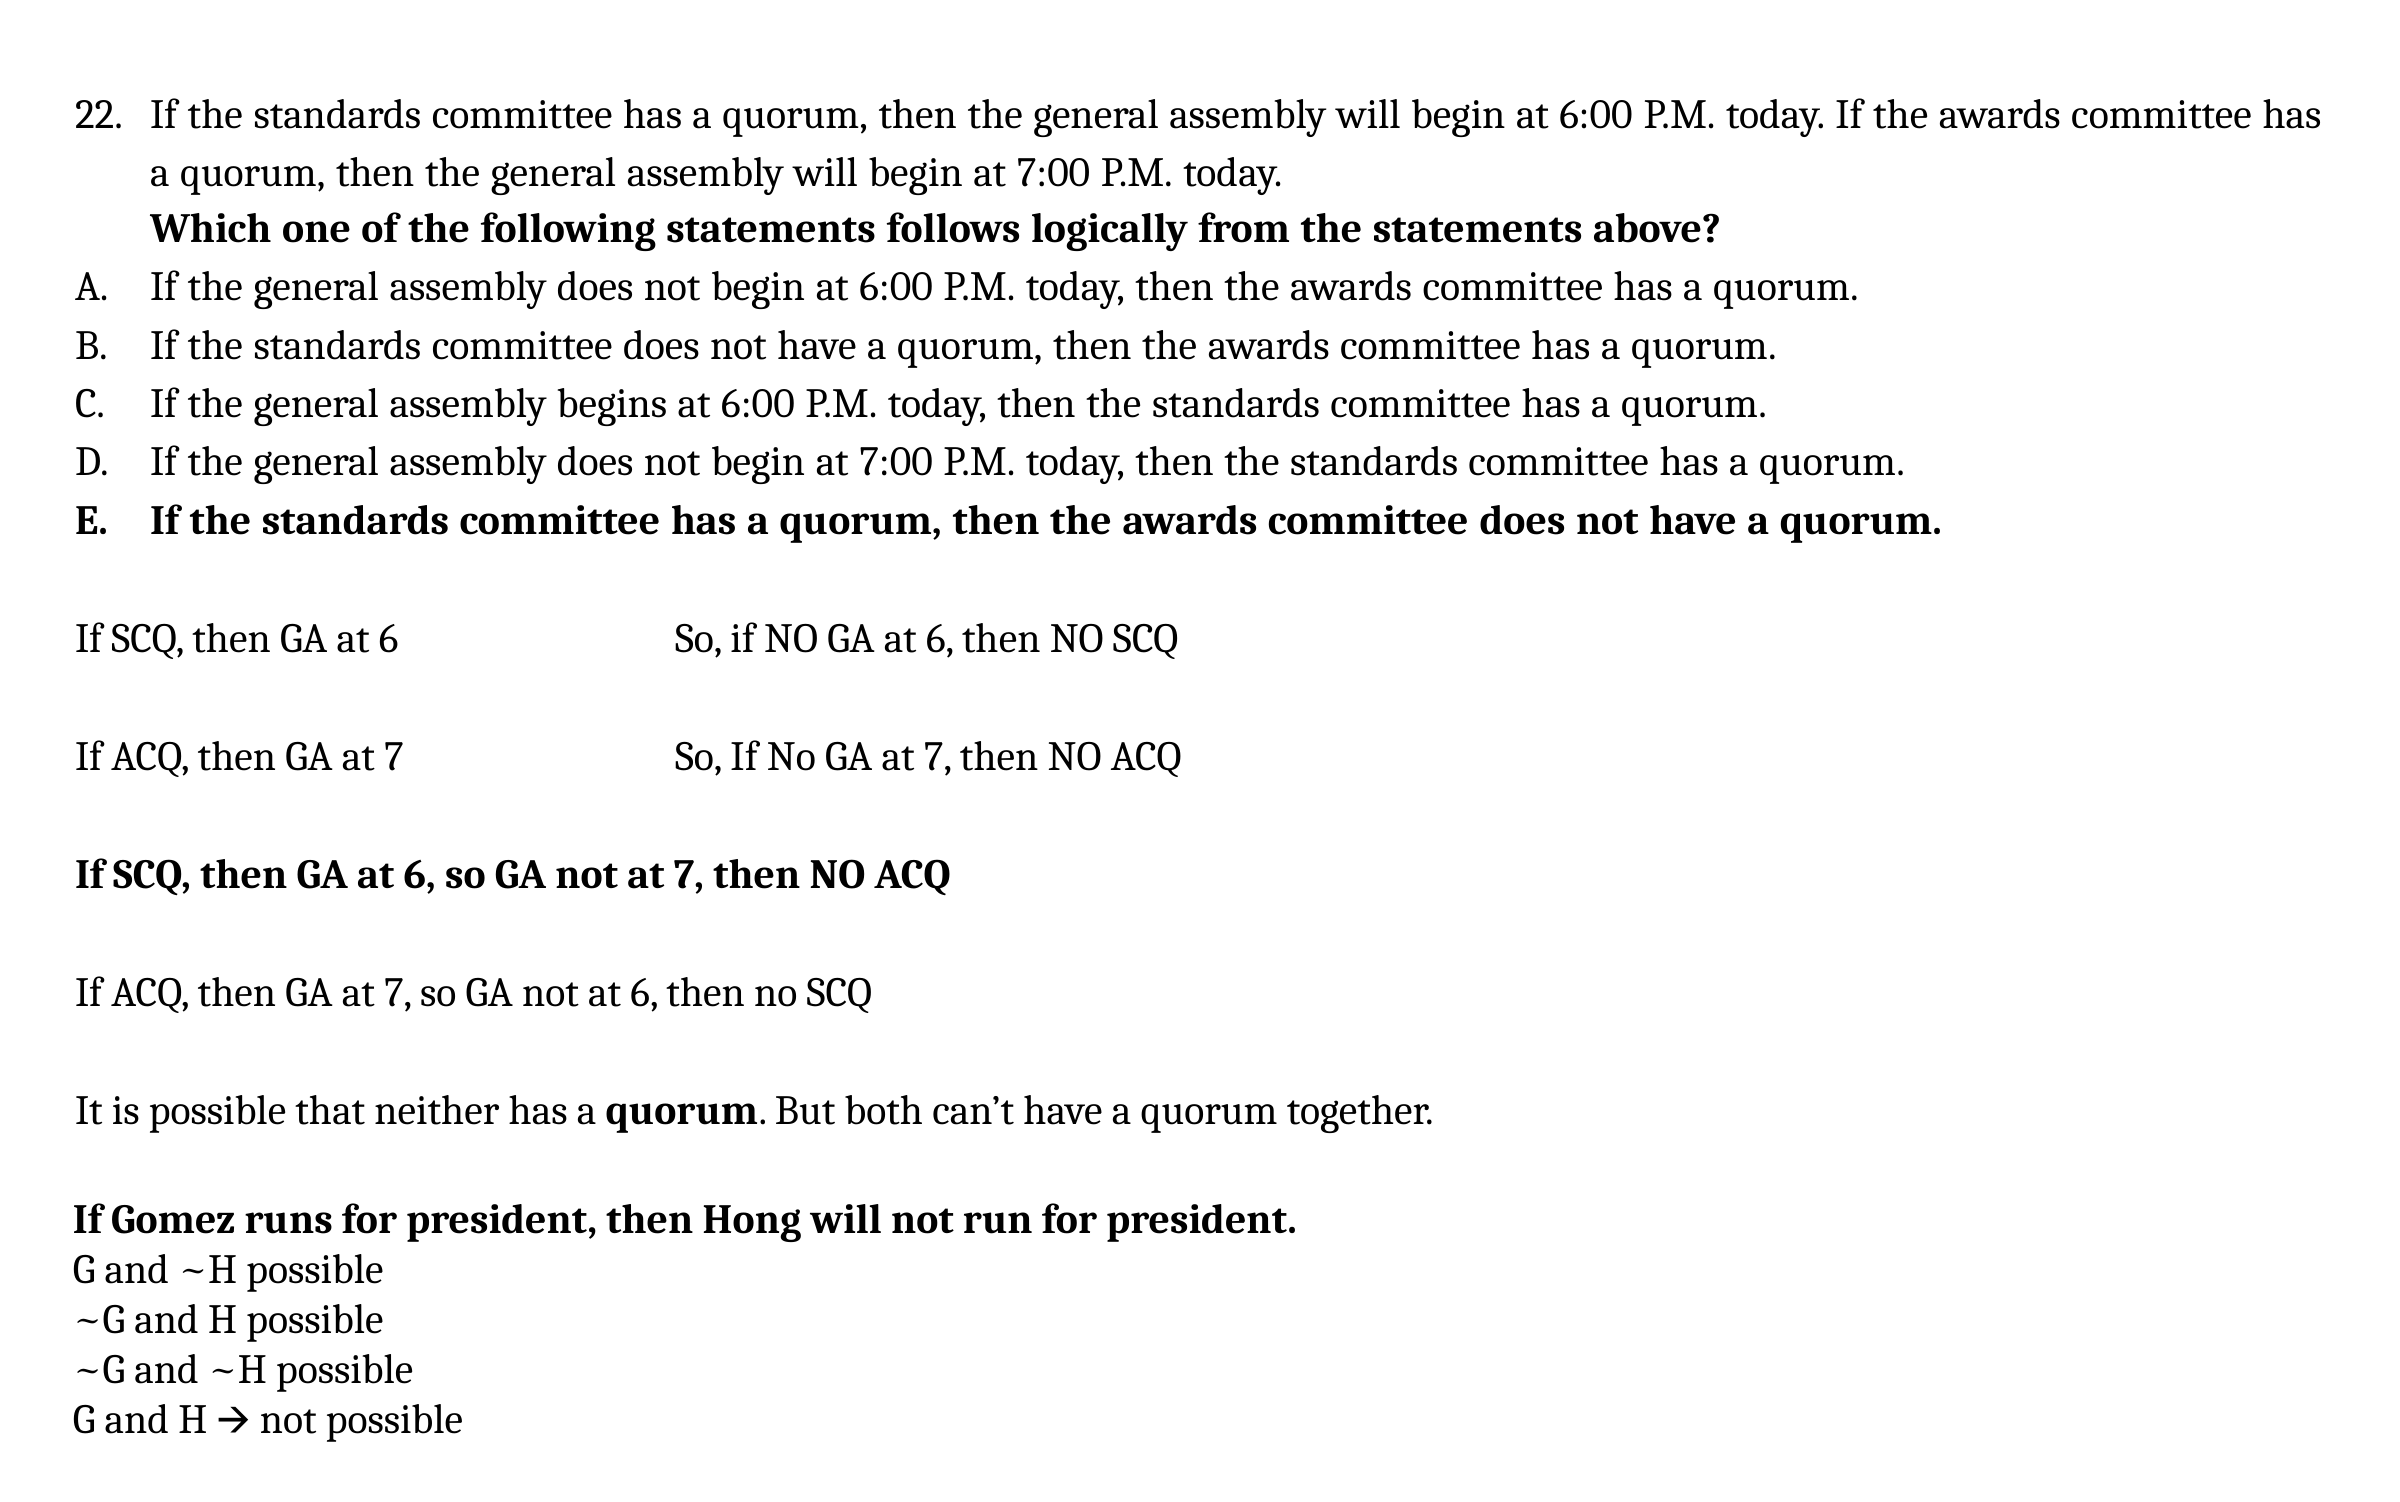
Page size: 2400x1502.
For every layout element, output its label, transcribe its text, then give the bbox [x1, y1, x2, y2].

text_box If the standards committee has a quorum, then the general assembly will begin at 6:00 P.M. today. If the awards committee has a quorum, then the general assembly will begin at 7:00 P.M. today. Which one of the following statements follows logically from the statements above? If the general assembly does not begin at 6:00 P.M. today, then the awards committee has a quorum. If the standards committee does not have a quorum, then the awards committee has a quorum. If the general assembly begins at 6:00 P.M. today, then the standards committee has a quorum. If the general assembly does not begin at 7:00 P.M. today, then the standards committee has a quorum. If the standards committee has a quorum, then the awards committee does not have a quorum. If SCQ, then GA at 6 So, if NO GA at 6, then NO SCQ If ACQ, then GA at 7 So, If No GA at 7, then NO ACQ If SCQ, then GA at 6, so GA not at 7, then NO ACQ If ACQ, then GA at 7, so GA not at 6, then no SCQ It is possible that neither has a quorum. But both can’t have a quorum together. If Gomez runs for president, then Hong will not run for president. G and ~H possible ~G and H possible ~G and ~H possible G and H 🡪 not possible [72, 78, 2328, 1442]
